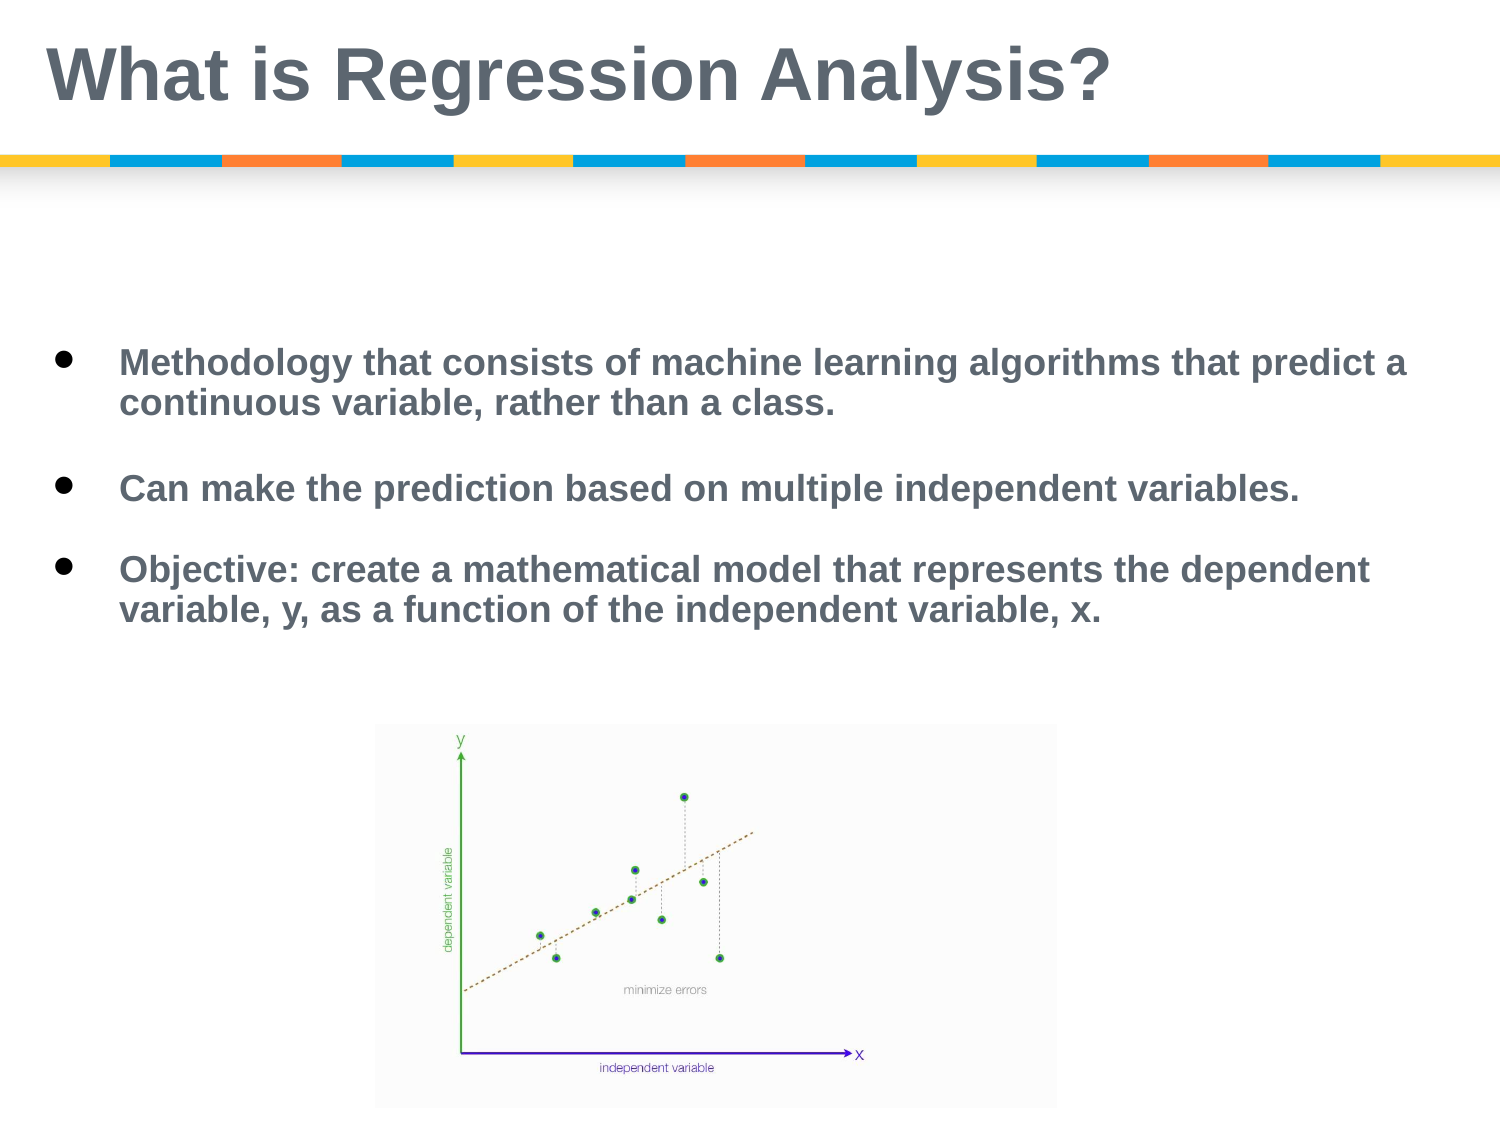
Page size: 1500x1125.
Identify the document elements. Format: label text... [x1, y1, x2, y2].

title What is Regression Analysis? [31, 0, 1460, 154]
list Methodology that consists of machine learning algorithms that predict a continuous variable, rather than a class. Can make the prediction based on multiple independent variables. Objective: create a mathematical model that represents the dependent variable, y, as a function of the independent variable, x. [29, 335, 1466, 996]
picture [375, 723, 1057, 1108]
